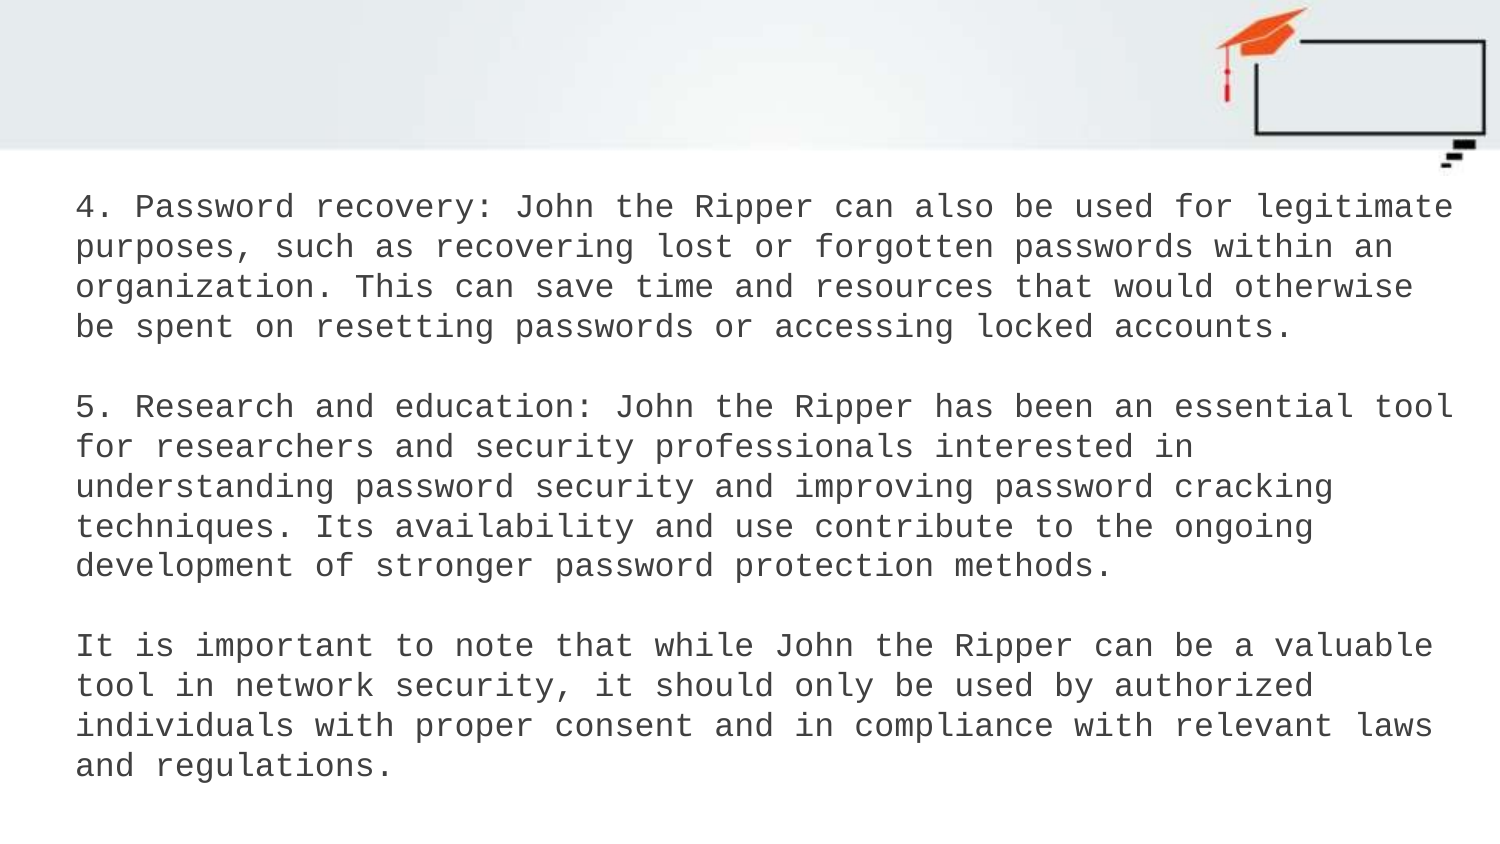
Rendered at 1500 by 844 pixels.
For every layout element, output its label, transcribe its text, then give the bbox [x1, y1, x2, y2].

picture [0, 0, 1500, 176]
list 4. Password recovery: John the Ripper can also be used for legitimate purposes, such as recovering lost or forgotten passwords within an organization. This can save time and resources that would otherwise be spent on resetting passwords or accessing locked accounts. 5. Research and education: John the Ripper has been an essential tool for researchers and security professionals interested in understanding password security and improving password cracking techniques. Its availability and use contribute to the ongoing development of stronger password protection methods. It is important to note that while John the Ripper can be a valuable tool in network security, it should only be used by authorized individuals with proper consent and in compliance with relevant laws and regulations. [75, 184, 1464, 791]
